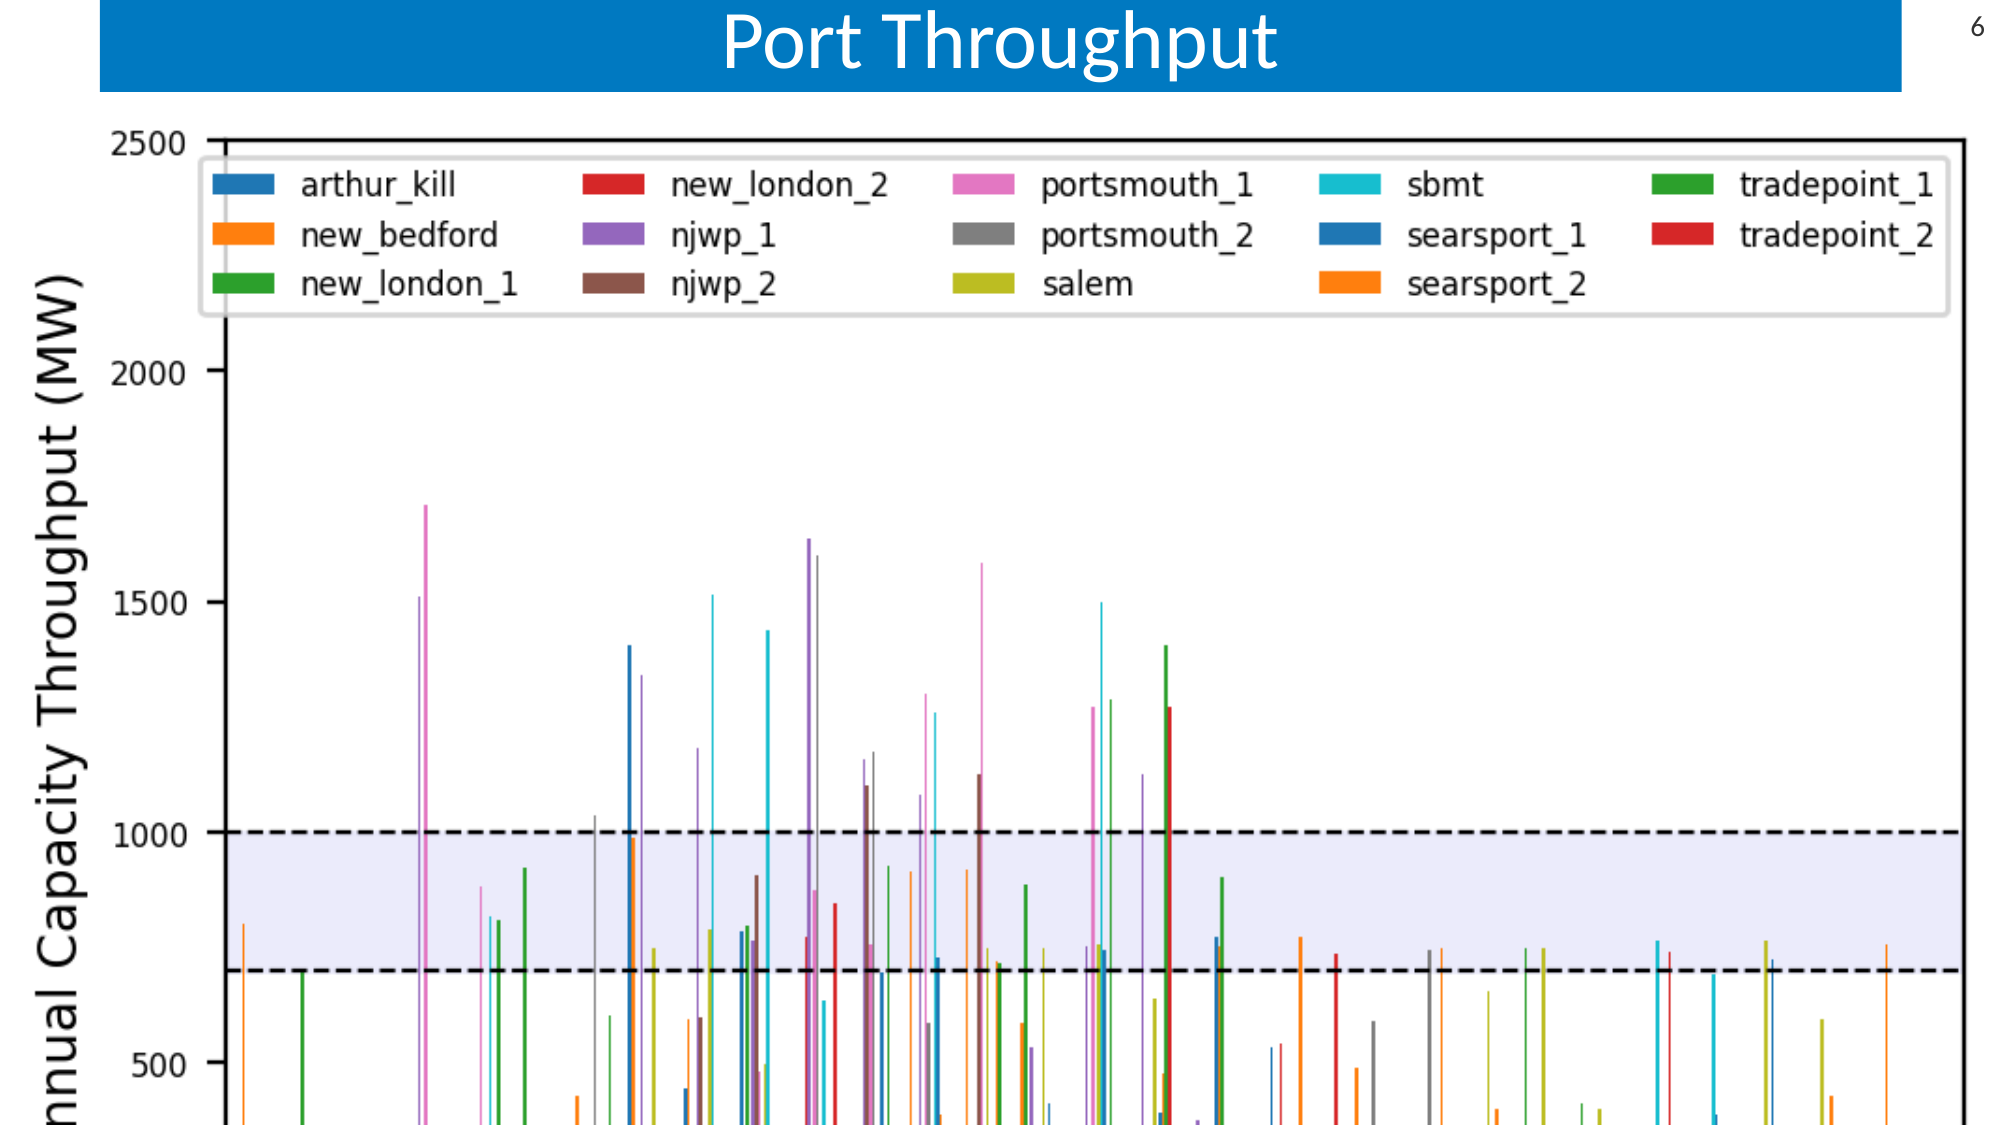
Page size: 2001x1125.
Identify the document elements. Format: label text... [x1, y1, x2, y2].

picture [0, 92, 2000, 1125]
title Port Throughput [99, 0, 1902, 91]
